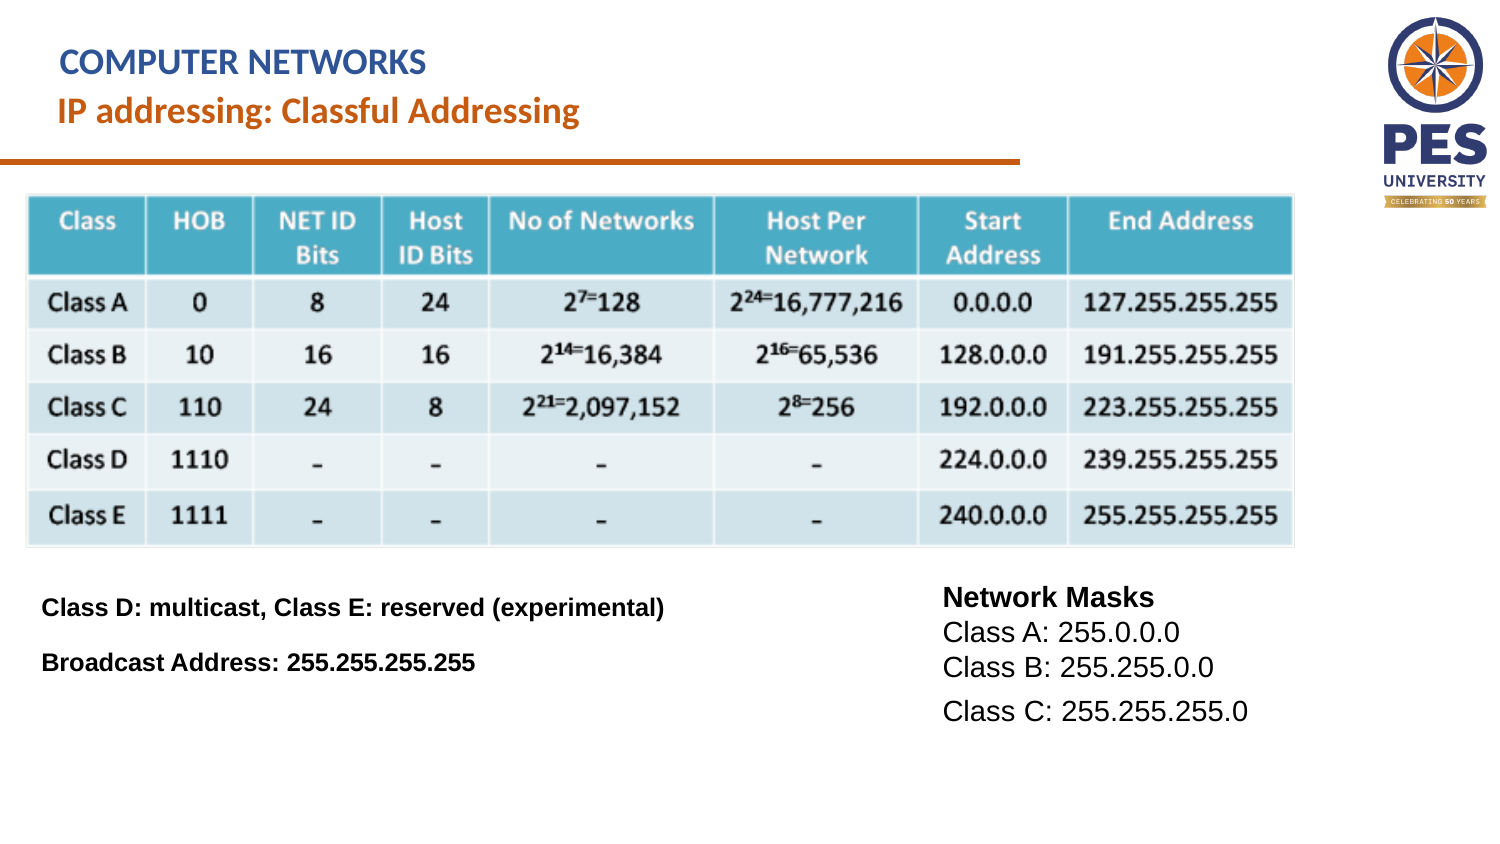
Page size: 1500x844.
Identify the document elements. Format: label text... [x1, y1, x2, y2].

text_box Class D: multicast, Class E: reserved (experimental) [30, 564, 931, 627]
text_box Network Masks Class A: 255.0.0.0 Class B: 255.255.0.0 Class C: 255.255.255.0 [931, 563, 1303, 805]
picture [1384, 17, 1488, 208]
picture [18, 185, 1304, 556]
text_box Broadcast Address: 255.255.255.255 [30, 610, 781, 682]
text_box IP addressing: Classful Addressing [45, 80, 1030, 137]
text_box COMPUTER NETWORKS [48, 31, 971, 80]
